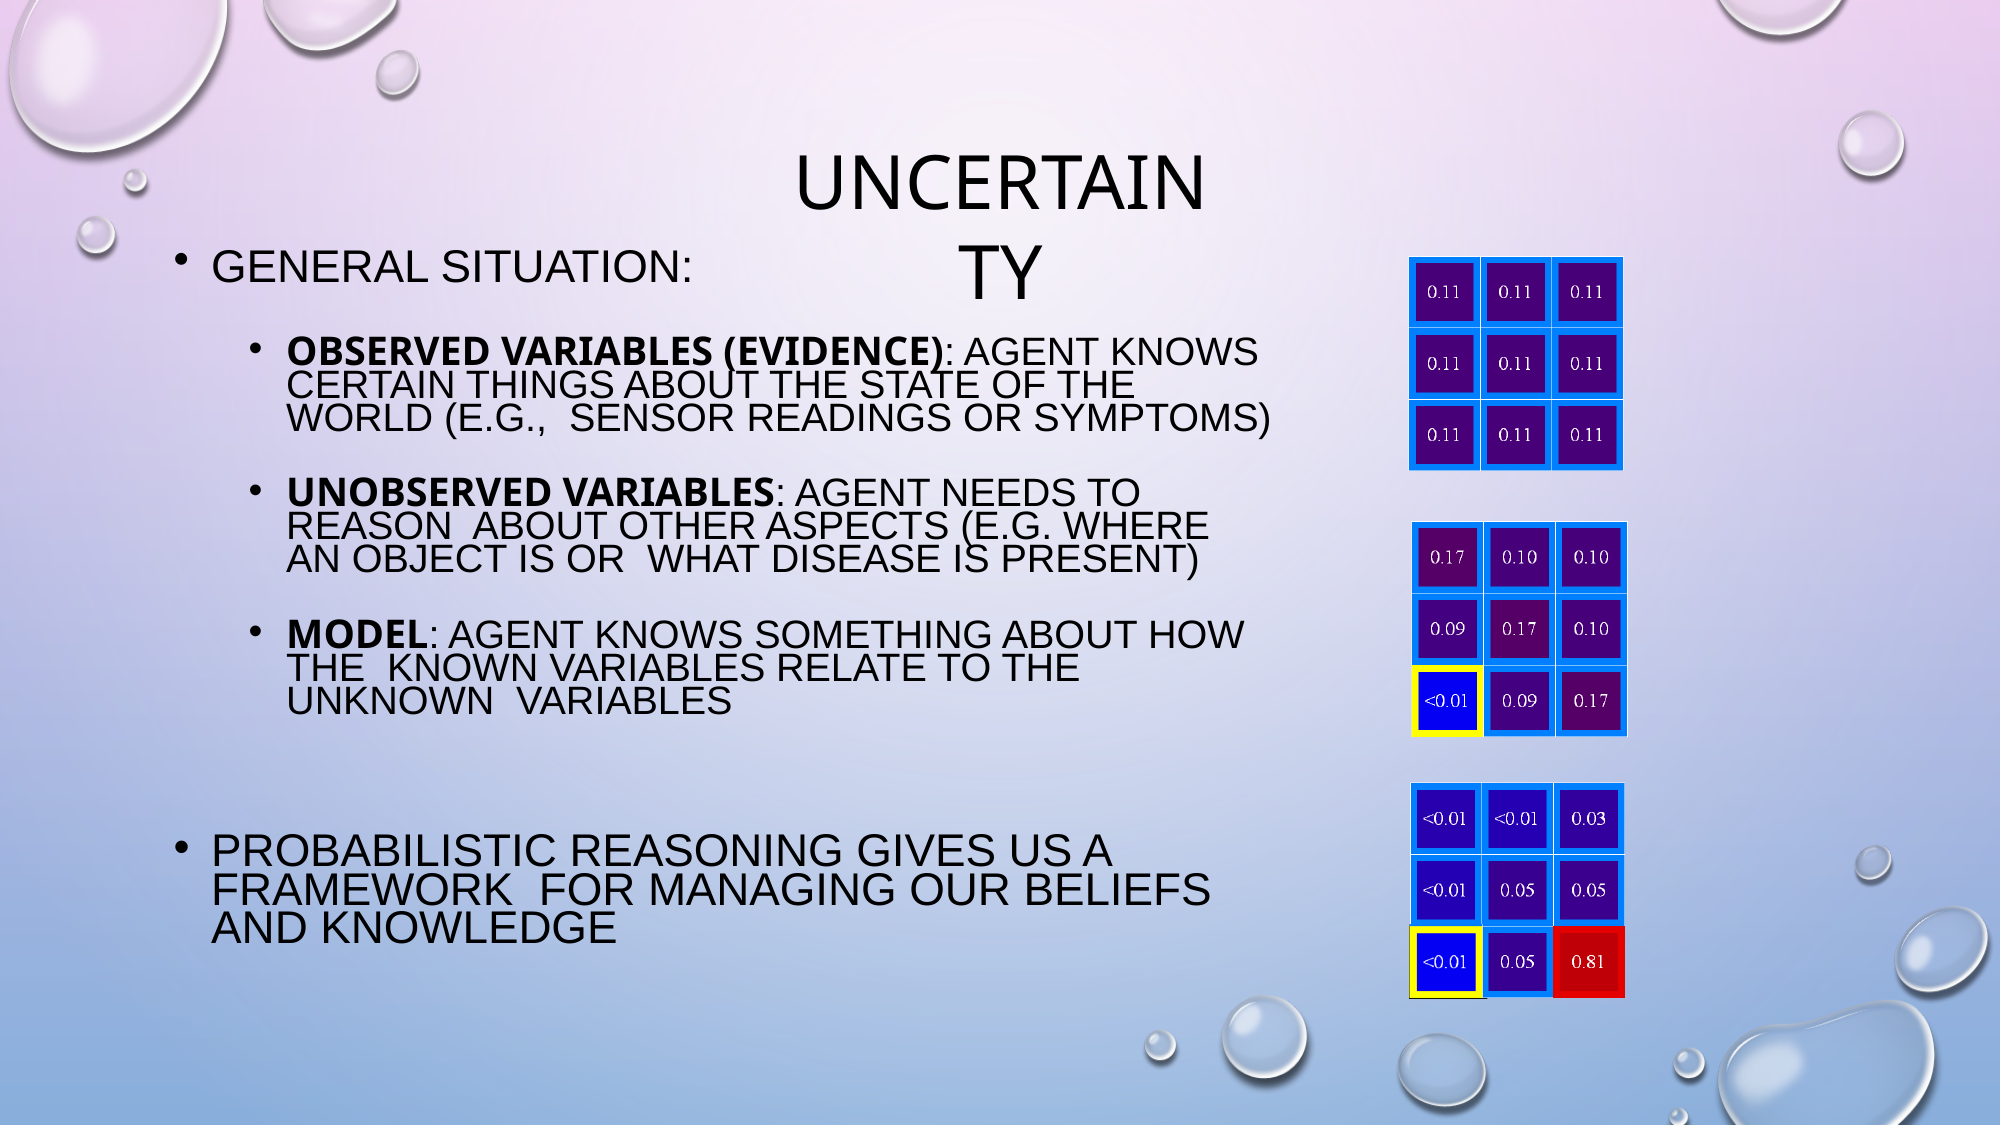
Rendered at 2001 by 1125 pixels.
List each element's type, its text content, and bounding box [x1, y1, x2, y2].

title UNCERTAINTY [784, 128, 1217, 319]
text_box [1399, 775, 1633, 1009]
text_box GENERAL SITUATION: [171, 234, 738, 292]
text_box [1401, 250, 1629, 478]
picture [0, 0, 2000, 1125]
text_box [1401, 512, 1636, 747]
text_box OBSERVED VARIABLES (EVIDENCE): AGENT KNOWS CERTAIN THINGS ABOUT THE STATE OF THE WORLD (E.G., SENSOR READINGS OR SYMPTOMS) UNOBSERVED VARIABLES: AGENT NEEDS TO REASON ABOUT OTHER ASPECTS (E.G. WHERE AN OBJECT IS OR WHAT DISEASE IS PRESENT) MODEL: AGENT KNOWS SOMETHING ABOUT HOW THE KNOWN VARIABLES RELATE TO THE UNKNOWN VARIABLES PROBABILISTIC REASONING GIVES US A FRAMEWORK FOR MANAGING OUR BELIEFS AND KNOWLEDGE [171, 322, 1300, 952]
